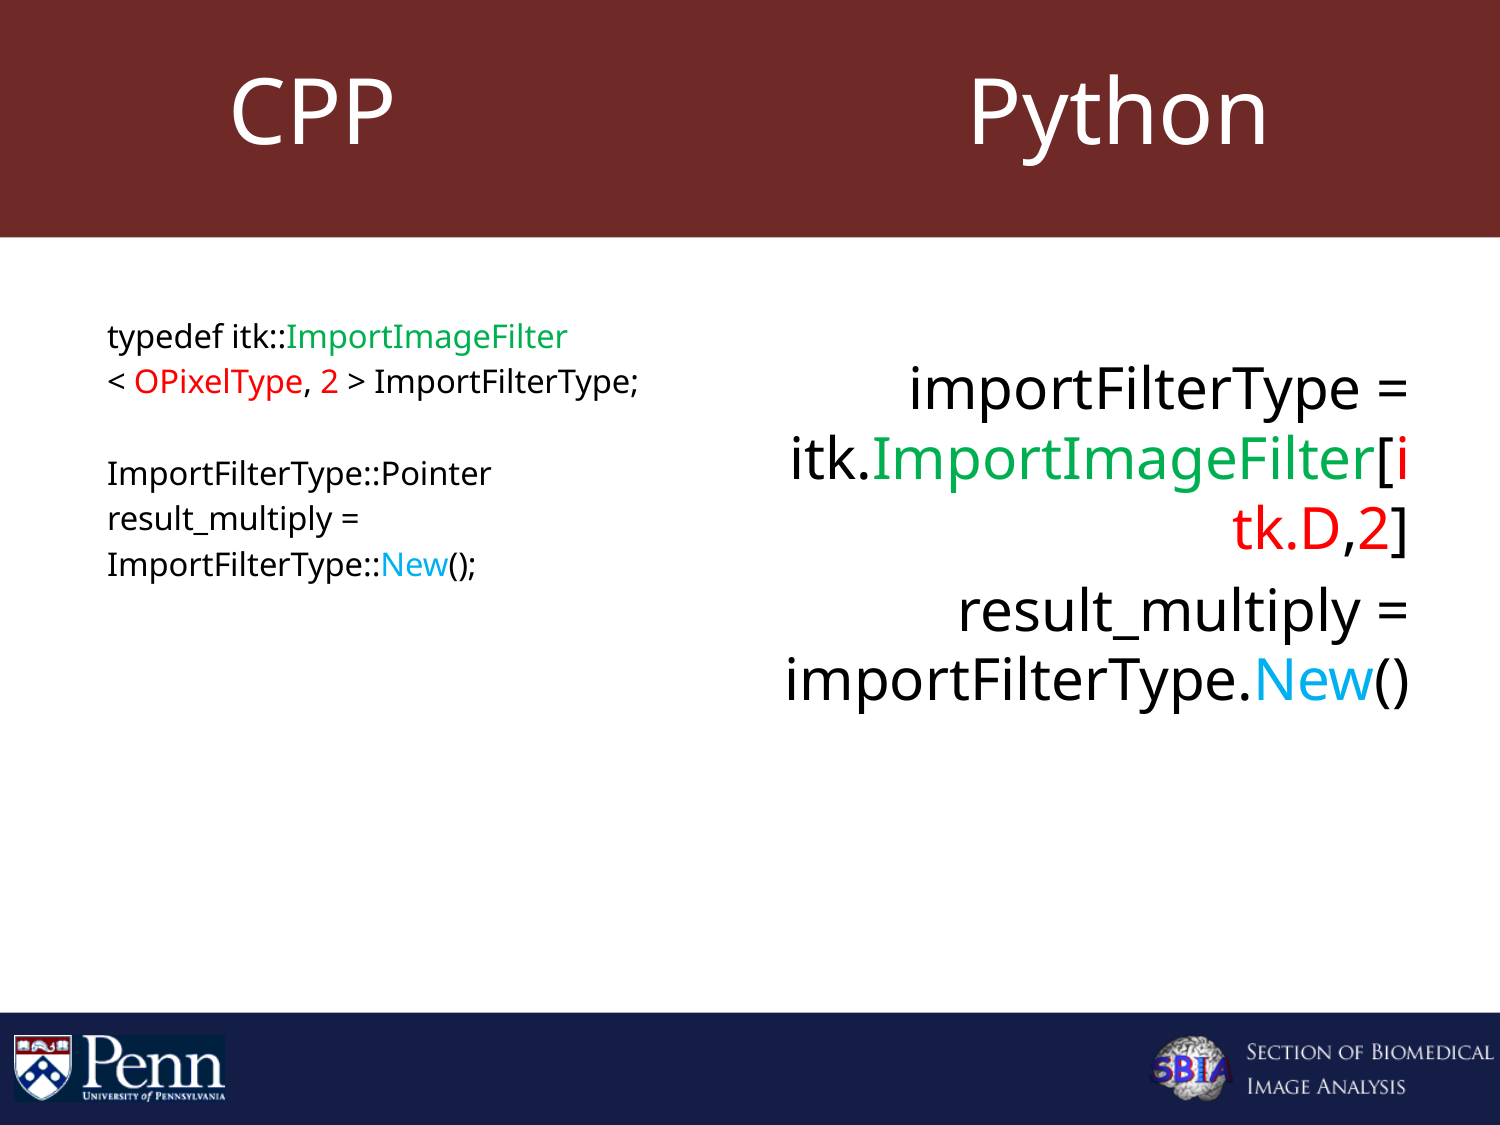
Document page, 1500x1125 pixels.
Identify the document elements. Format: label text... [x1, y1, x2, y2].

picture [14, 1035, 225, 1102]
list typedef itk::ImportImageFilter < OPixelType, 2 > ImportFilterType; ImportFilterType::Pointer result_multiply = ImportFilterType::New(); result_multiply-> SetSpacing(image_2-> GetSpacing( )); result_multiply->SetOrigin ( image_2->GetOrigin() ); result_multiply->SetImportPointer (multiply.data_block( ), rows*cols, true); [75, 262, 738, 1013]
list importFilterType = itk.ImportImageFilter[itk.D,2] result_multiply = importFilterType.New() [762, 262, 1425, 1013]
title CPP Python [75, 45, 1425, 238]
picture [1149, 1034, 1494, 1103]
